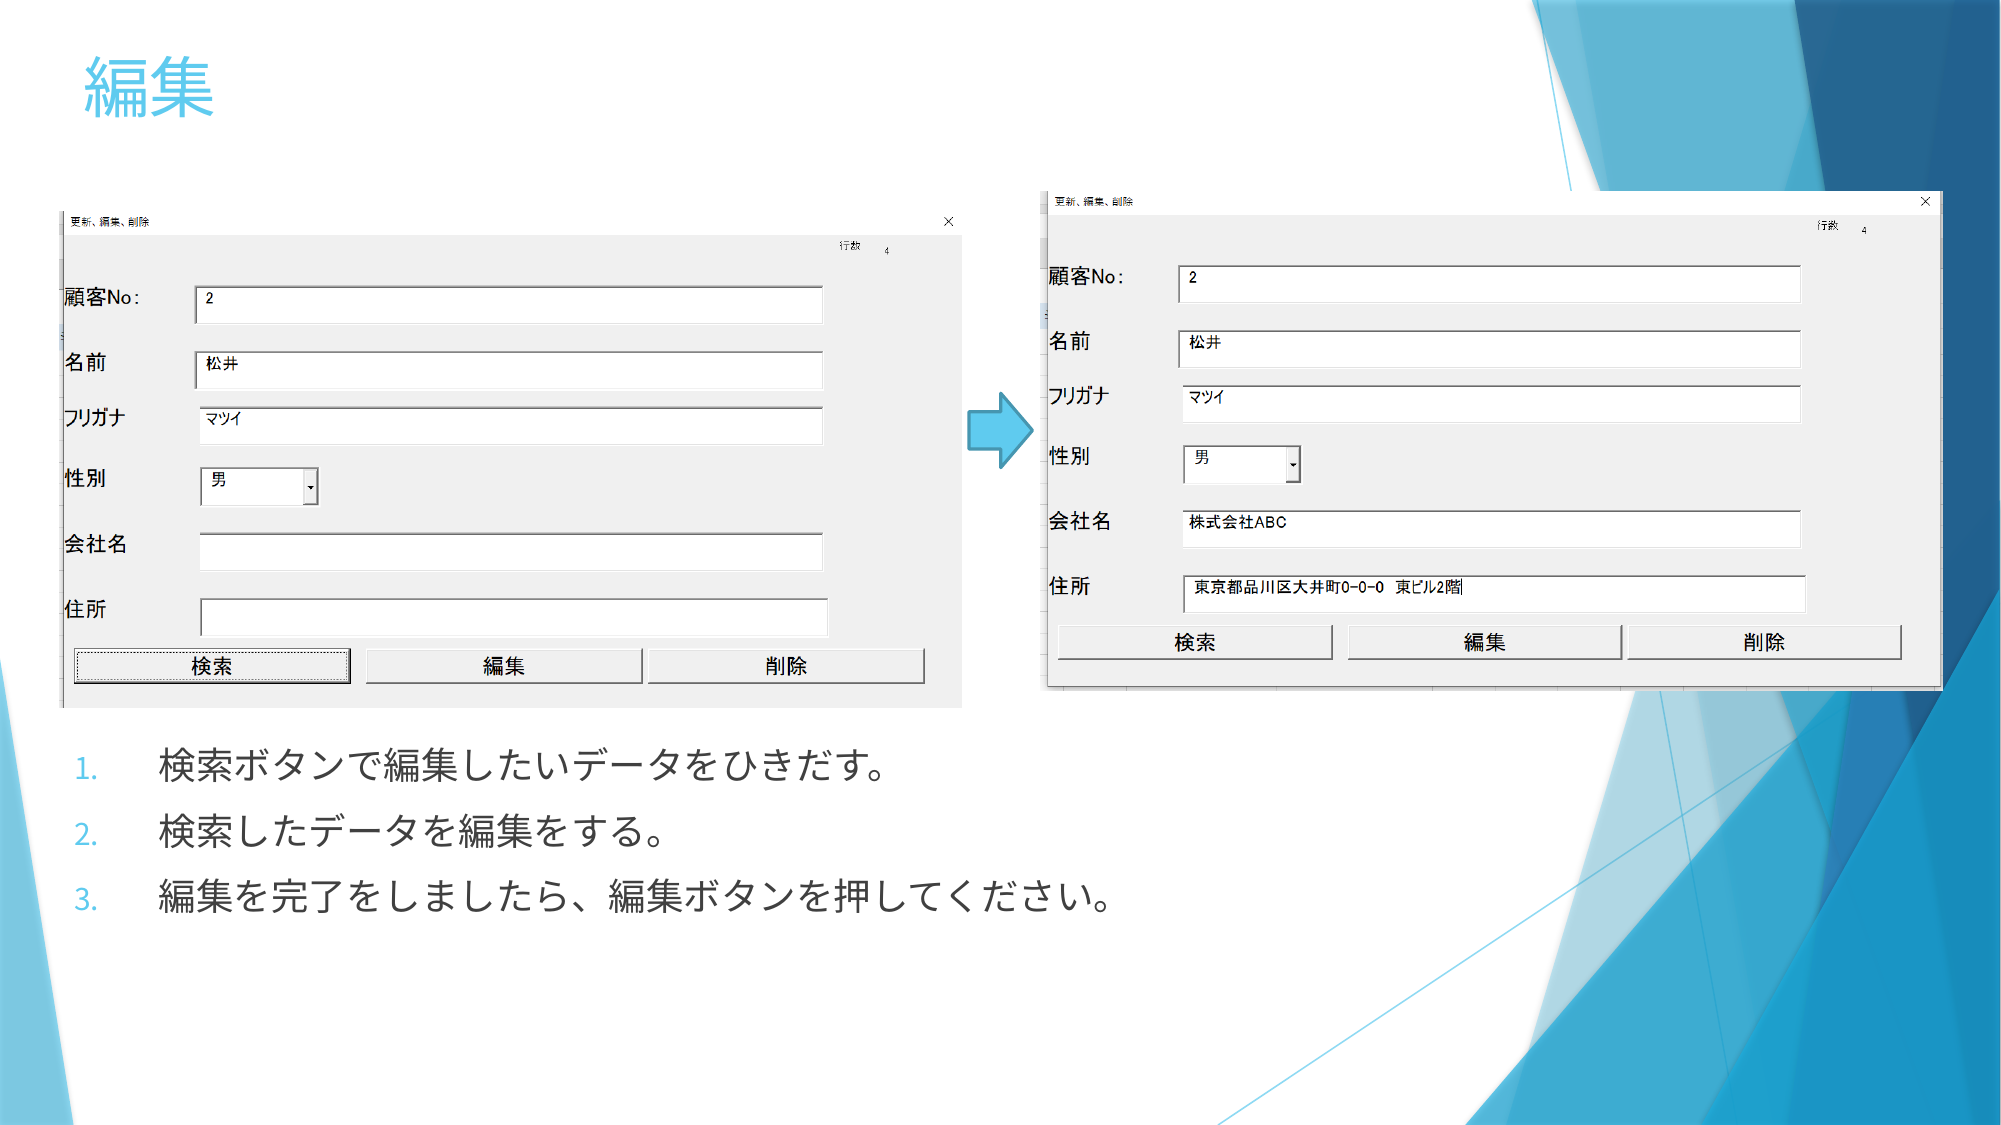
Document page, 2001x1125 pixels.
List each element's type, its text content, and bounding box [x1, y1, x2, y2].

title 編集 [68, 38, 1793, 257]
list 検索ボタンで編集したいデータをひきだす。 検索したデータを編集をする。 編集を完了をしましたら、編集ボタンを押してください。 [59, 734, 1802, 1018]
text_box [967, 391, 1034, 470]
picture [58, 210, 963, 709]
picture [1039, 190, 1943, 691]
